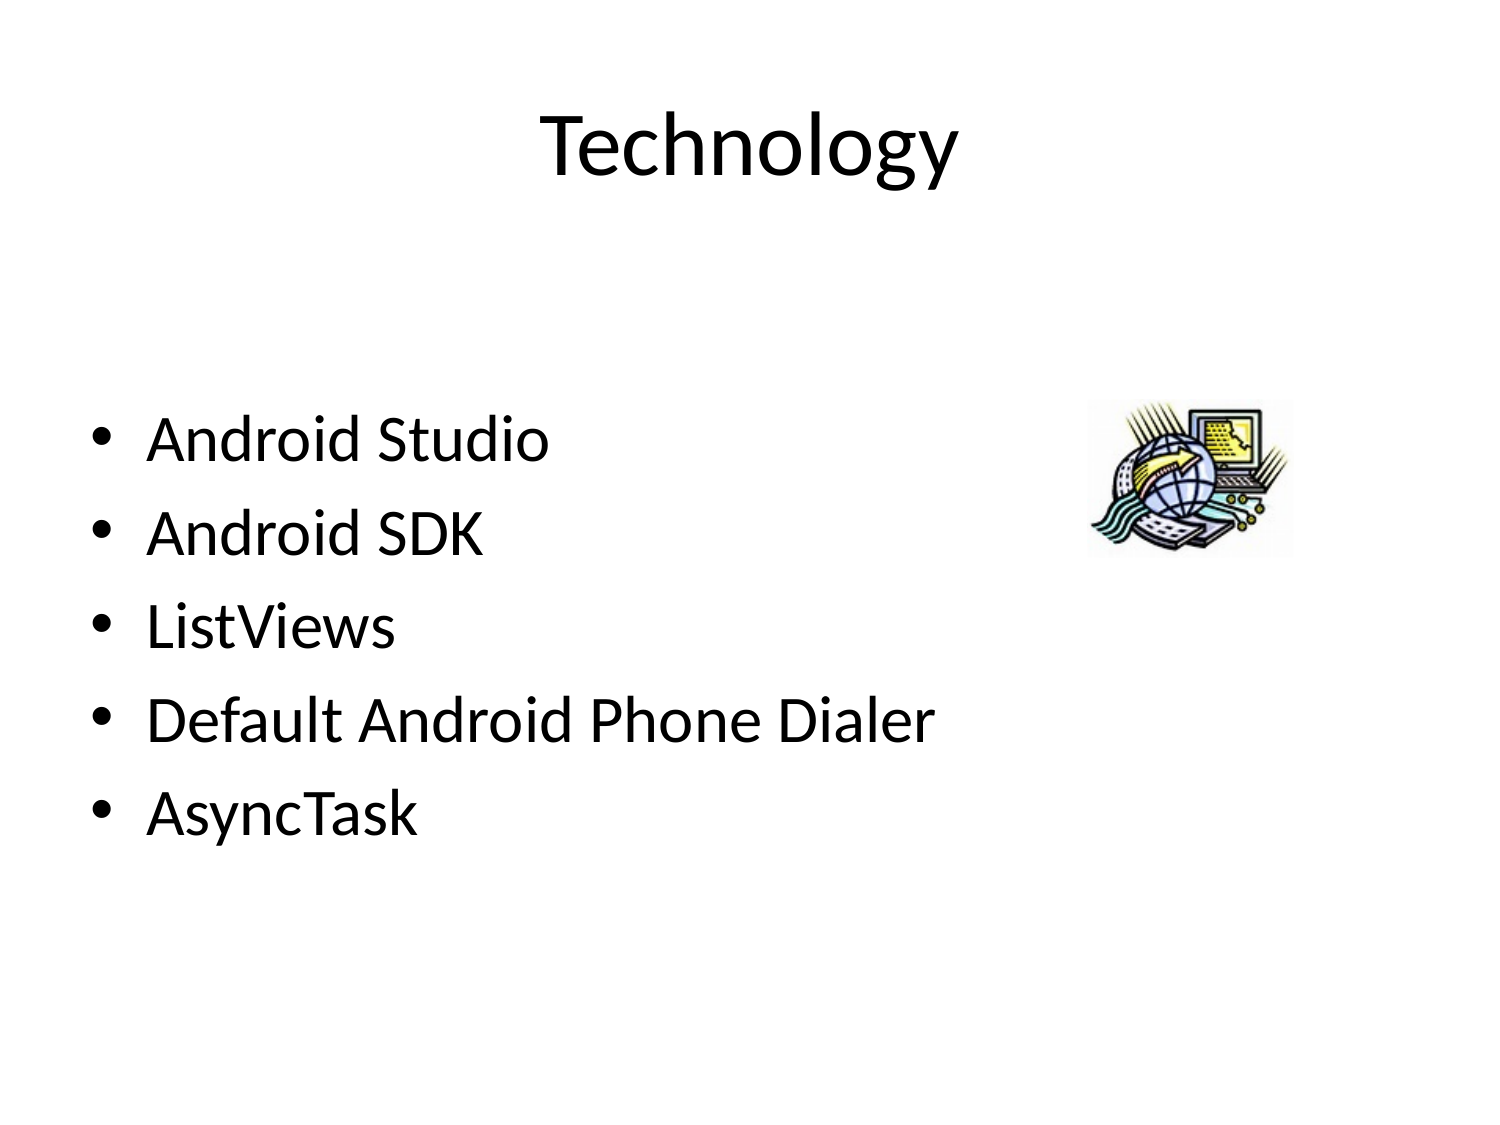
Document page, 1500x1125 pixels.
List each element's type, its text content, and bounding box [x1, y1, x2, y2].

picture [1087, 399, 1294, 558]
title Technology [75, 45, 1425, 233]
list Android Studio Android SDK ListViews Default Android Phone Dialer AsyncTask [75, 387, 1075, 900]
